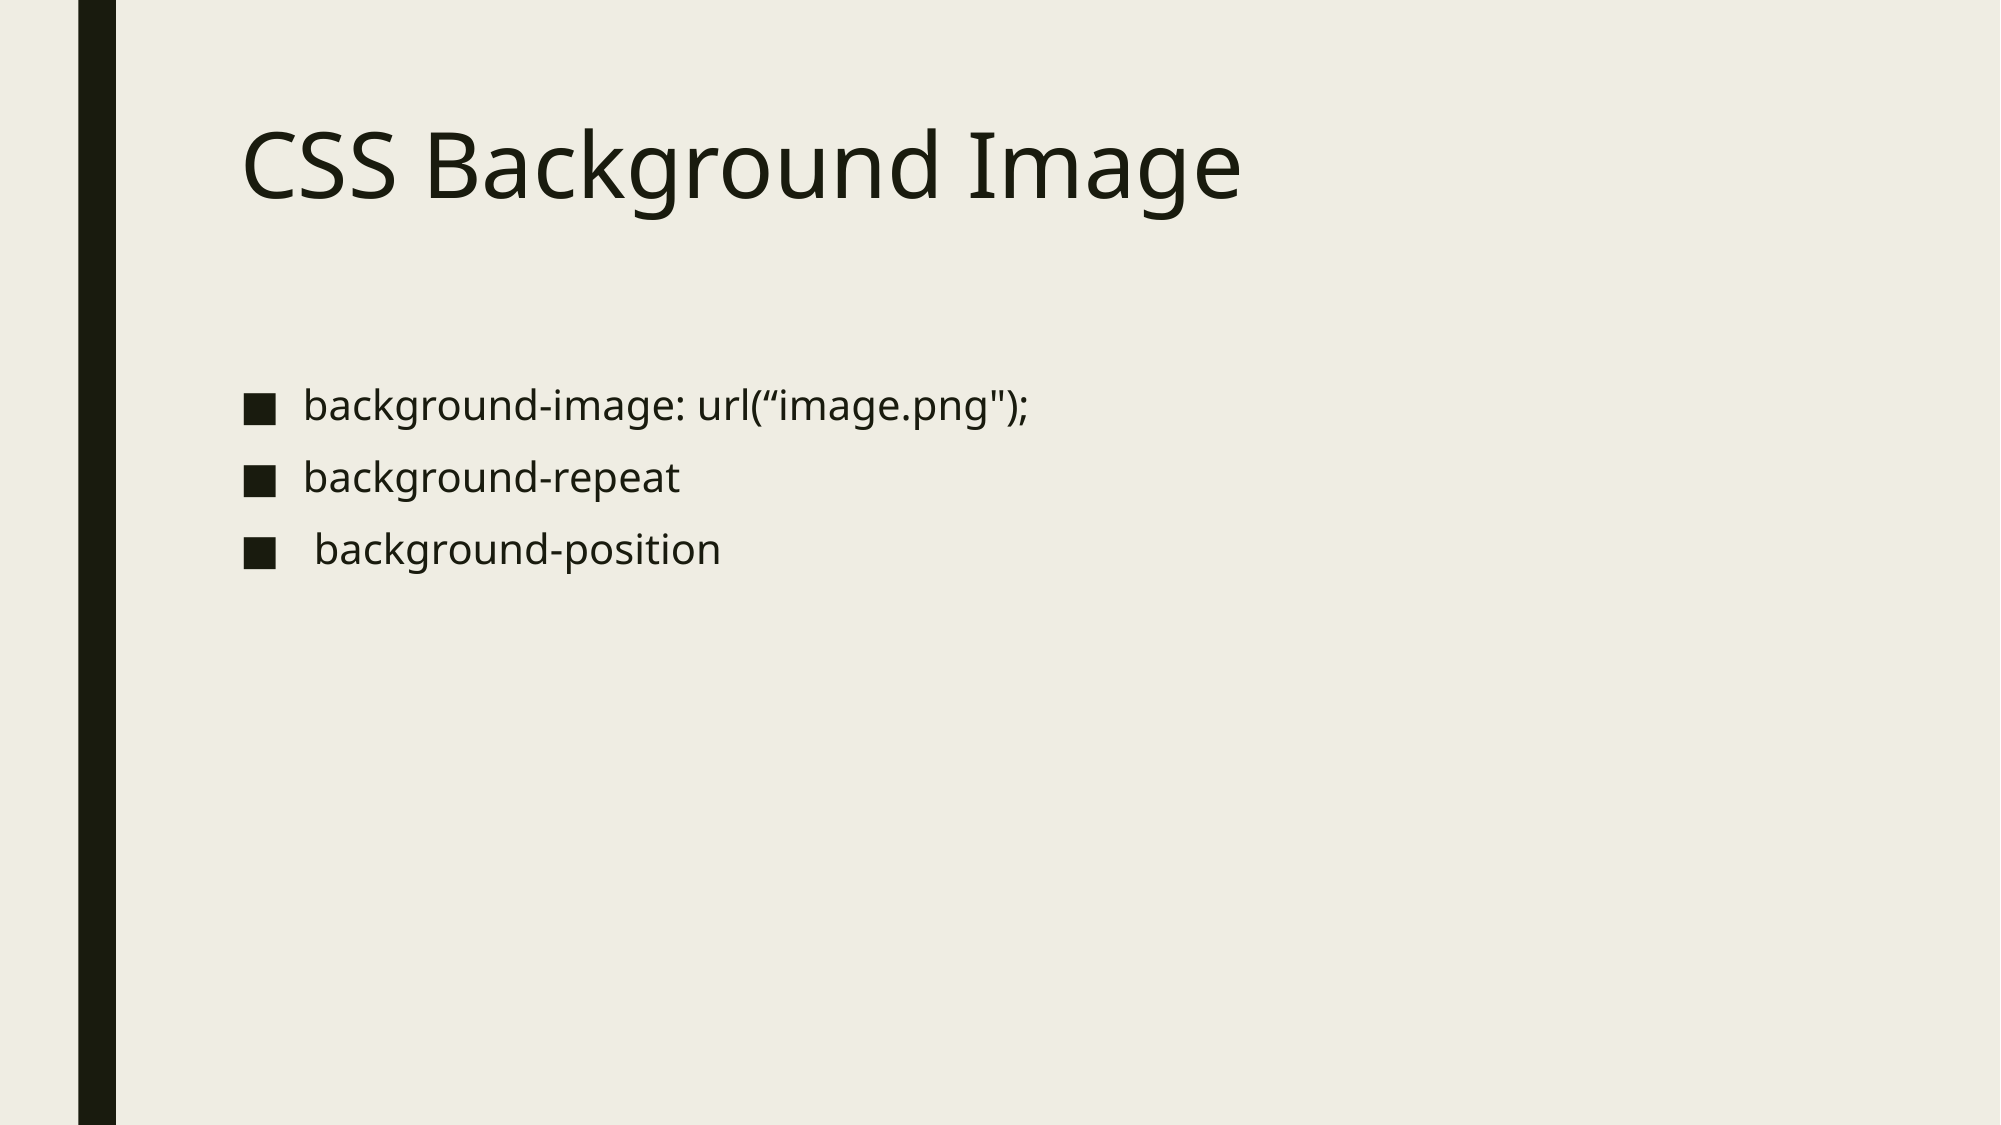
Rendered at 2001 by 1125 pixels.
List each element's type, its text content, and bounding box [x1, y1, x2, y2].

title CSS Background Image [225, 112, 1800, 357]
list background-image: url(“image.png"); background-repeat background-position [225, 375, 1800, 963]
